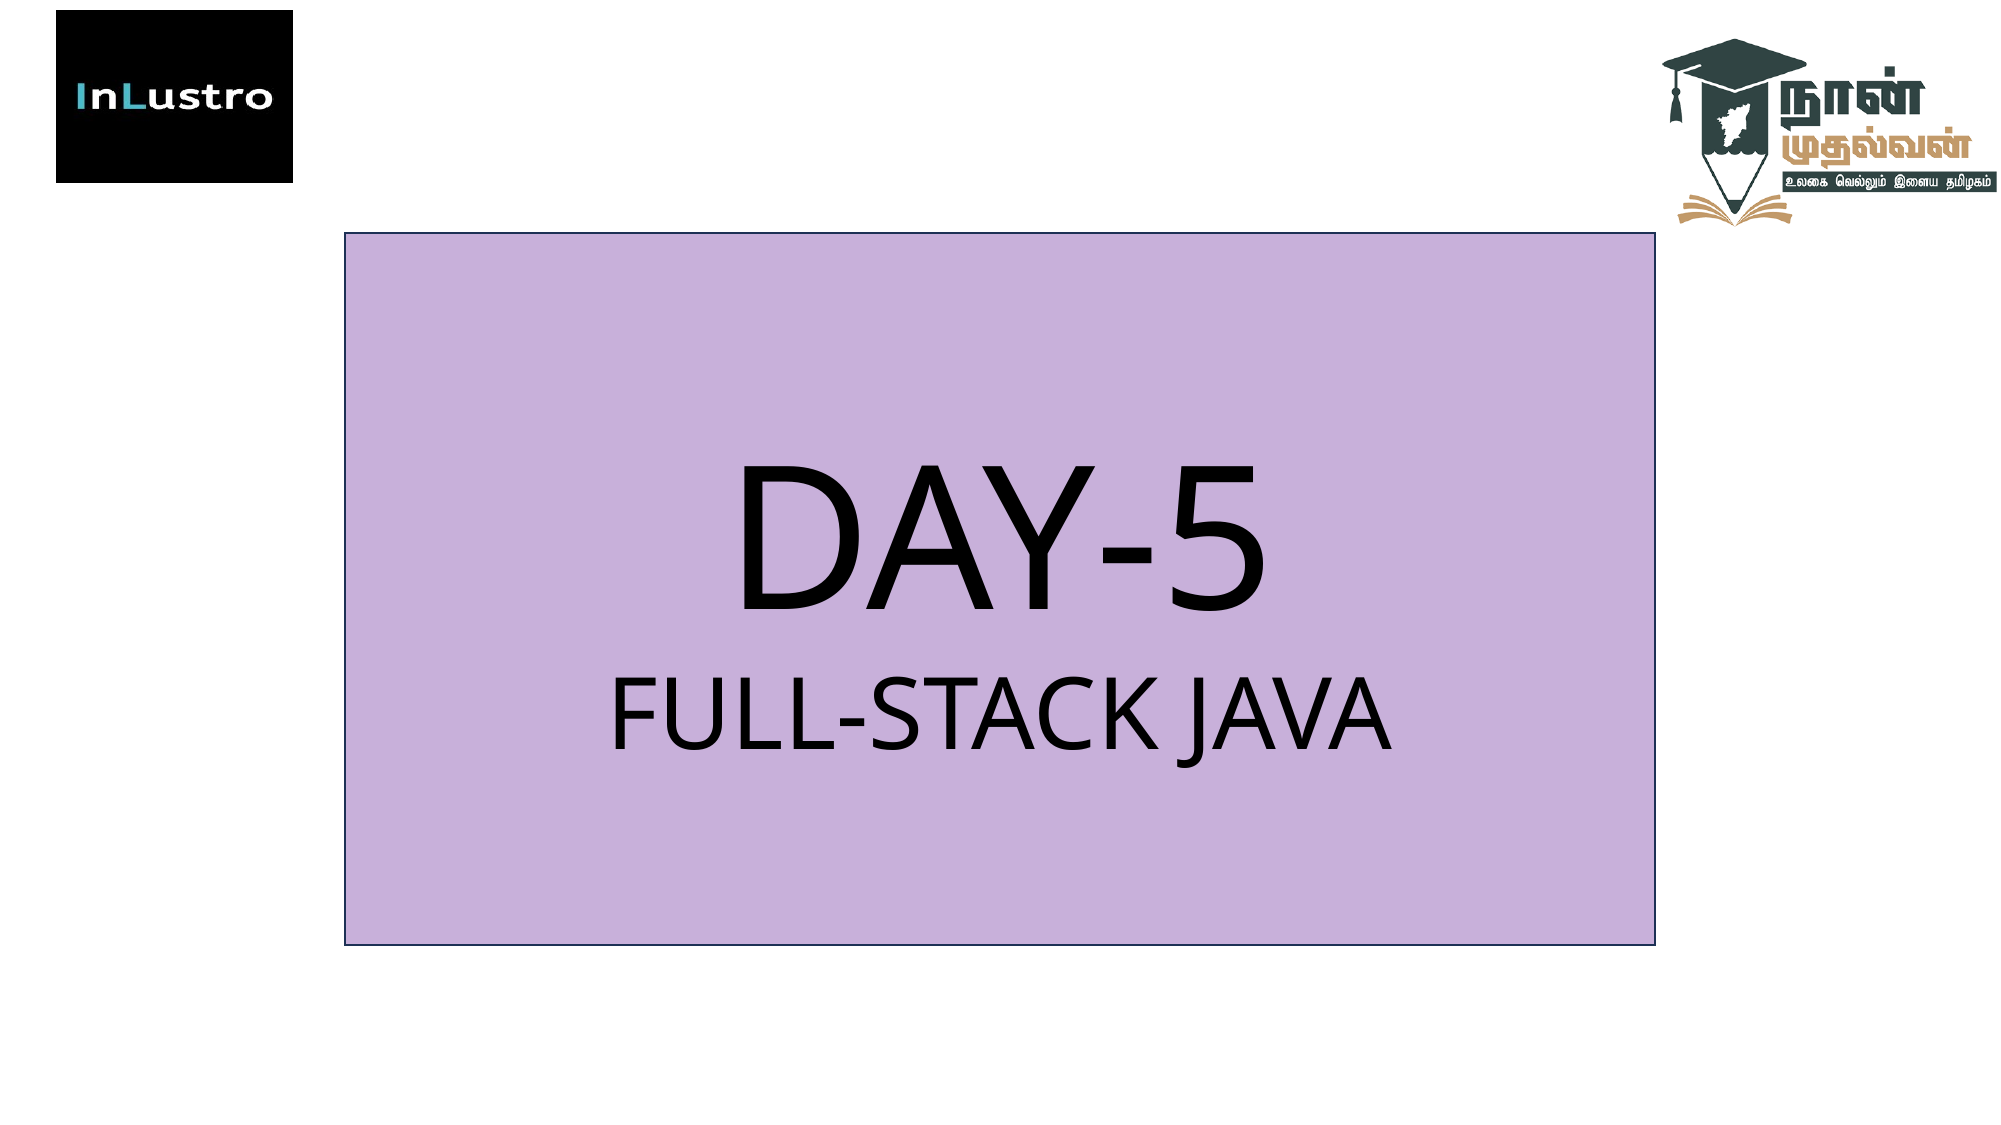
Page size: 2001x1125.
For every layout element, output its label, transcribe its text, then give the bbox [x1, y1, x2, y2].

picture [56, 10, 293, 183]
text_box DAY-5 FULL-STACK JAVA [344, 232, 1656, 946]
picture [1649, 29, 2000, 233]
